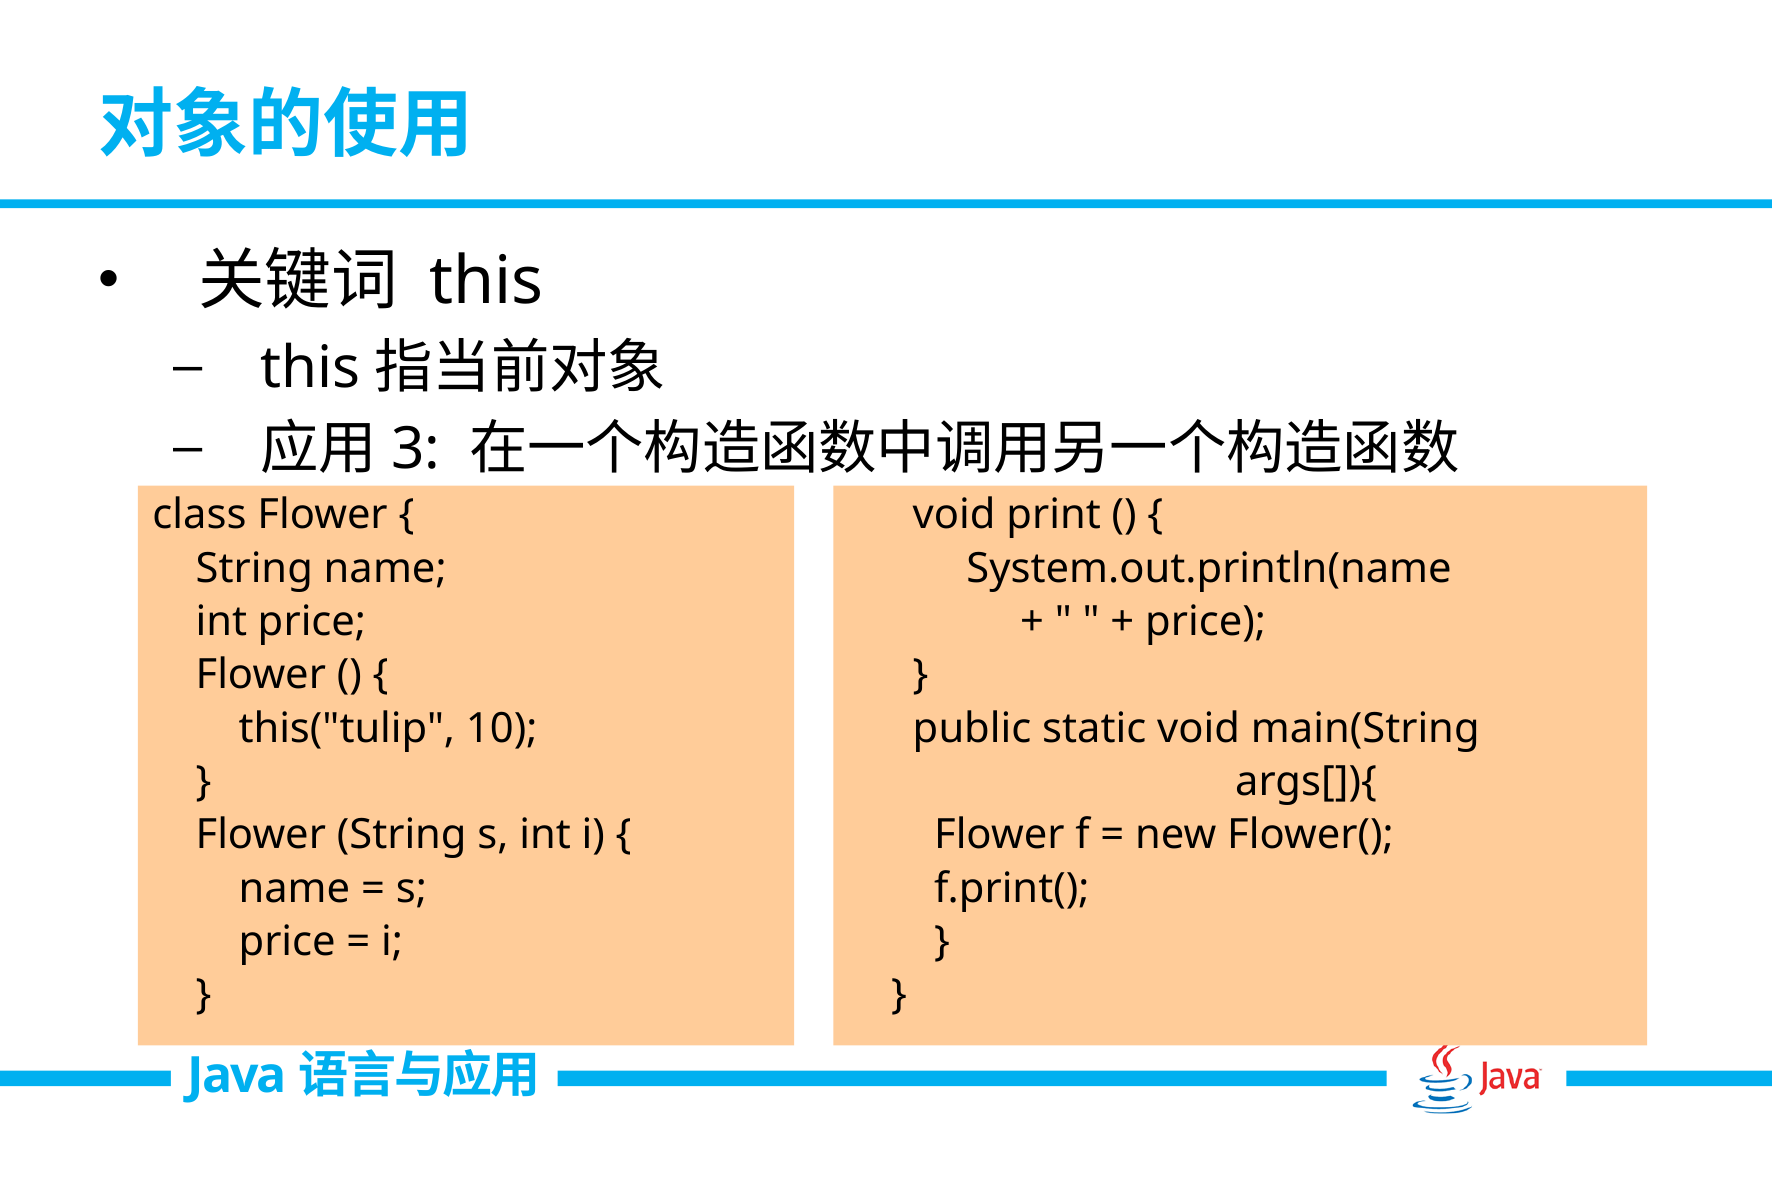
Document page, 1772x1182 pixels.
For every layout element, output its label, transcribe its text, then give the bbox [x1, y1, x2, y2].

title 对象的使用 [80, 73, 1677, 168]
picture [1386, 1046, 1567, 1094]
text_box void print () { System.out.println(name + " " + price); } public static void main(String args[]){ Flower f = new Flower(); f.print(); } } [833, 485, 1648, 1046]
slide_number [1269, 1094, 1684, 1158]
text_box class Flower { String name; int price; Flower () { this("tulip", 10); } Flower (String s, int i) { name = s; price = i; } [137, 485, 795, 1046]
list 关键词 this this指当前对象 应用3: 在一个构造函数中调用另一个构造函数 [80, 228, 1677, 1009]
